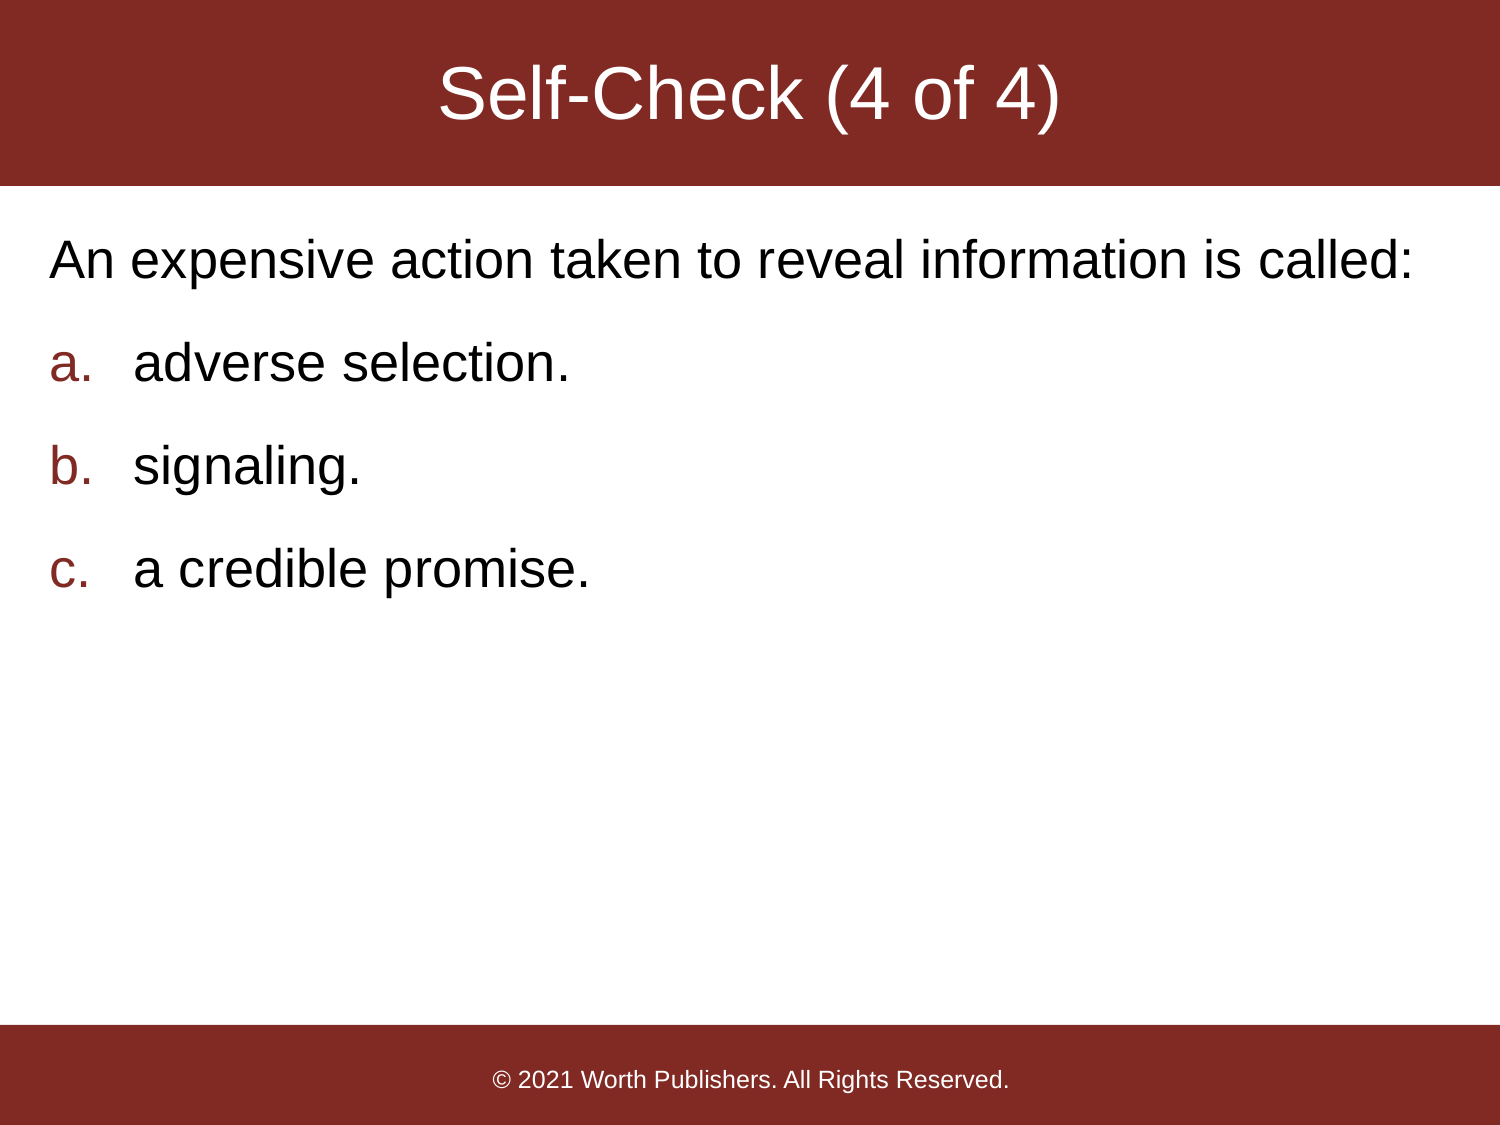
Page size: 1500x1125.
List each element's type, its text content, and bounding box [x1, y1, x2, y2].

title Self-Check (4 of 4) [0, 2, 1500, 177]
list An expensive action taken to reveal information is called: adverse selection. signaling. a credible promise. [34, 216, 1472, 1001]
